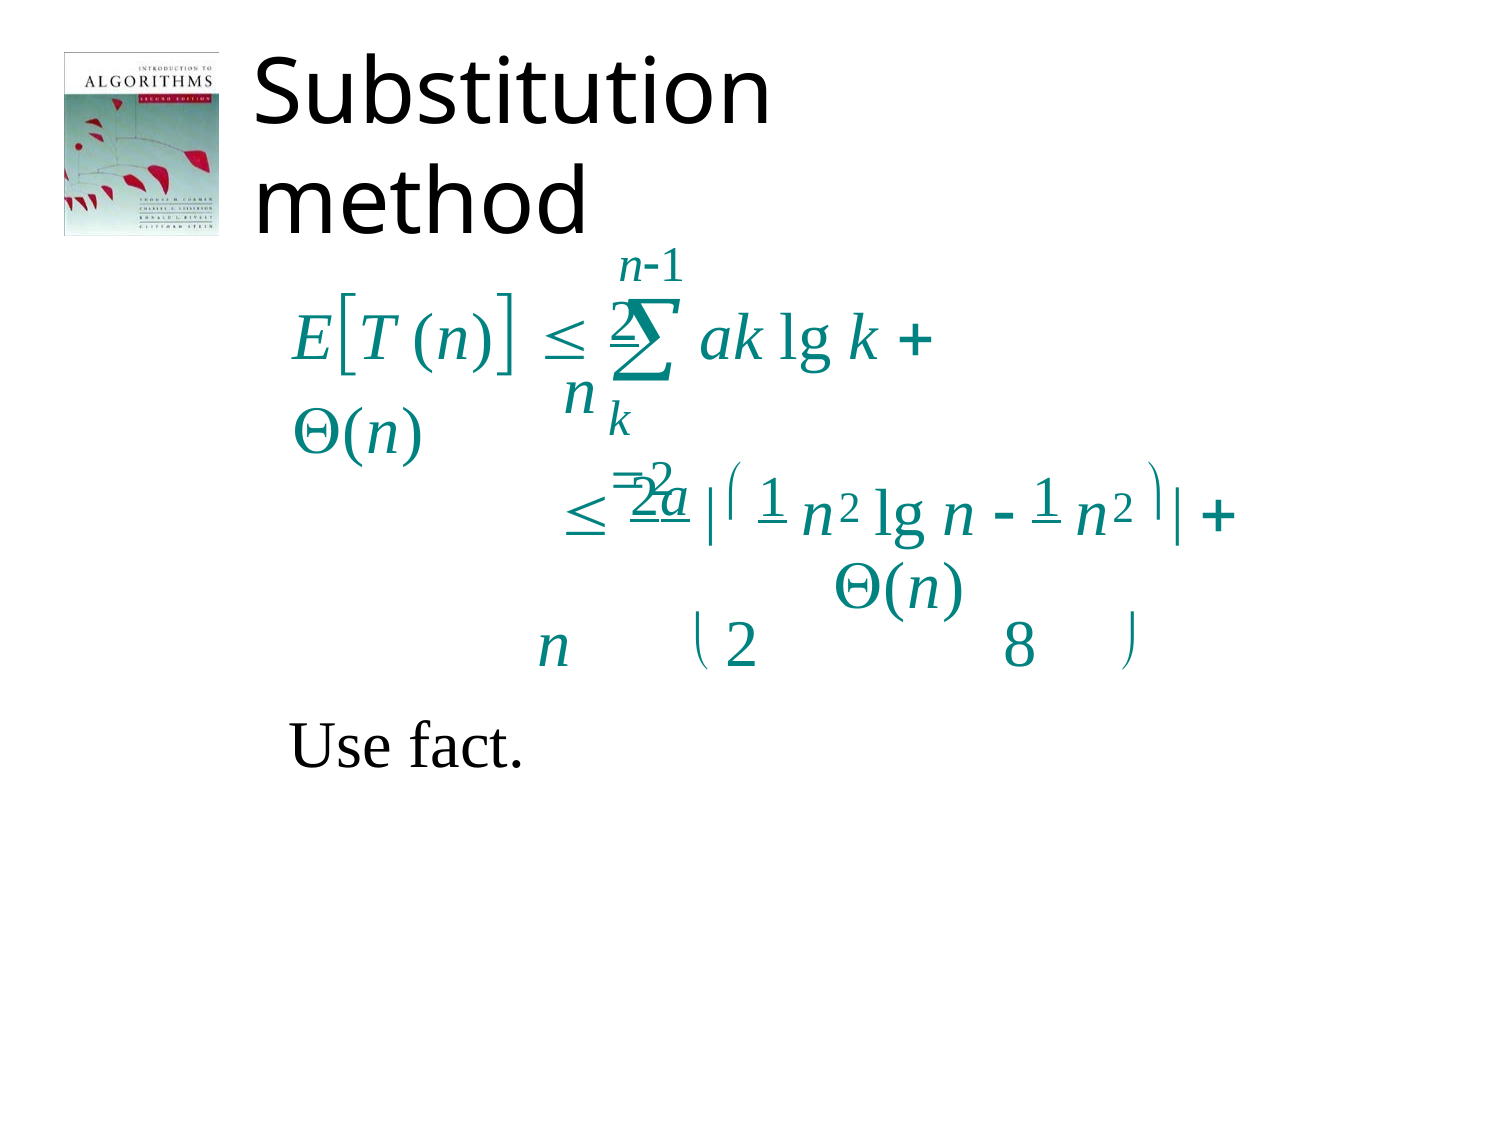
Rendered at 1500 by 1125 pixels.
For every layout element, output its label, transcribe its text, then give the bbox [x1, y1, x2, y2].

text_box n1 ET (n)  2 ak lg k  (n) [286, 241, 1066, 467]
text_box  2a  1 n2 lg n  1 n2   (n) n  2 8  Use fact. [283, 488, 1300, 781]
picture [64, 52, 219, 236]
text_box k 2 [606, 383, 693, 506]
title Substitution method [250, 29, 1053, 252]
